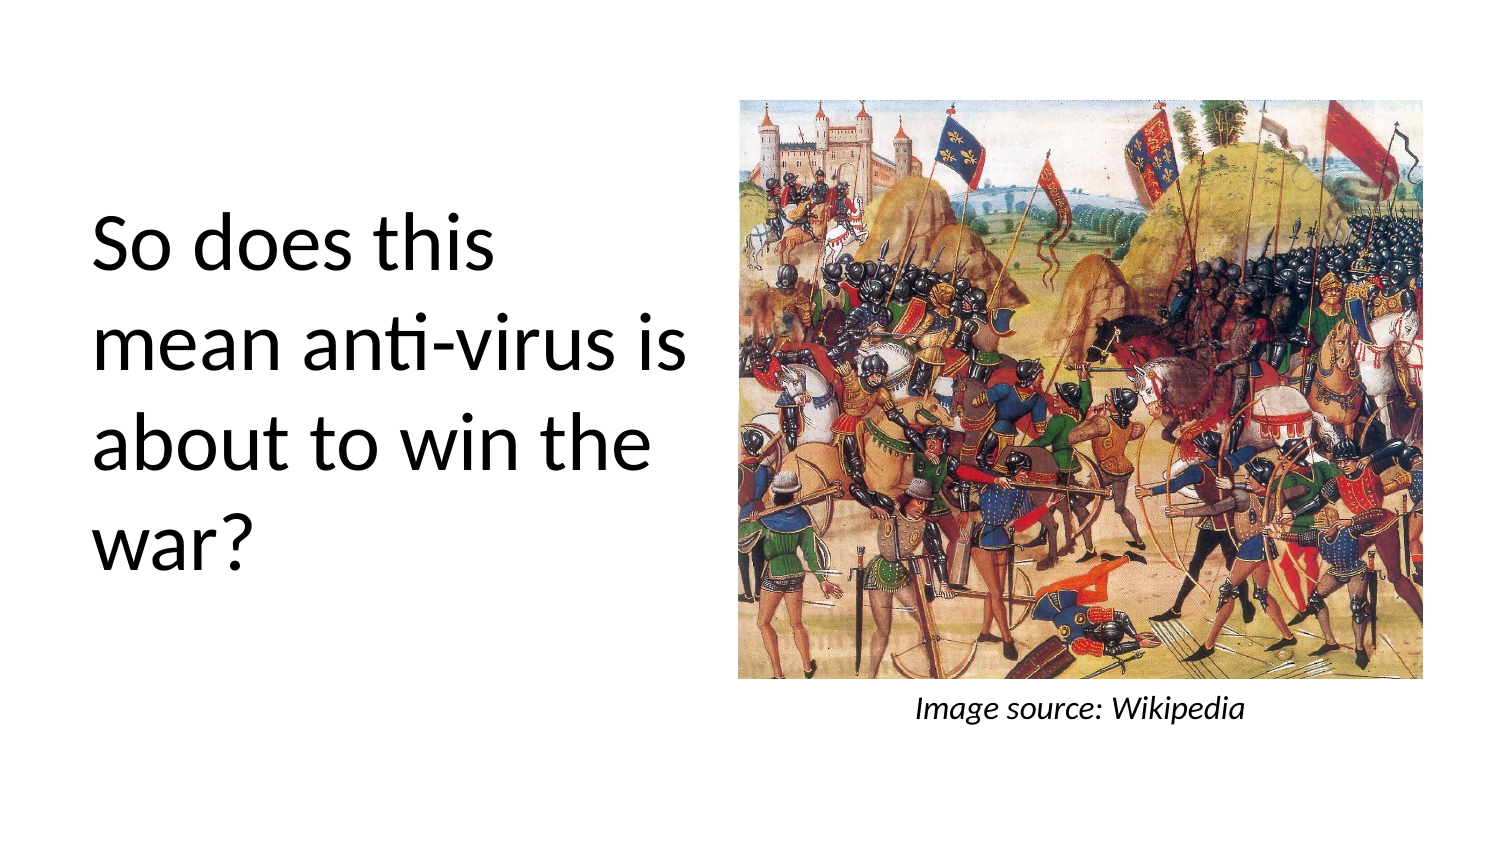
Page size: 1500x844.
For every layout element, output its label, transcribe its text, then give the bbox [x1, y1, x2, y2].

text_box So does this mean anti-virus is about to win the war? [76, 180, 715, 595]
text_box Image source: Wikipedia [900, 688, 1262, 734]
picture [738, 100, 1423, 680]
